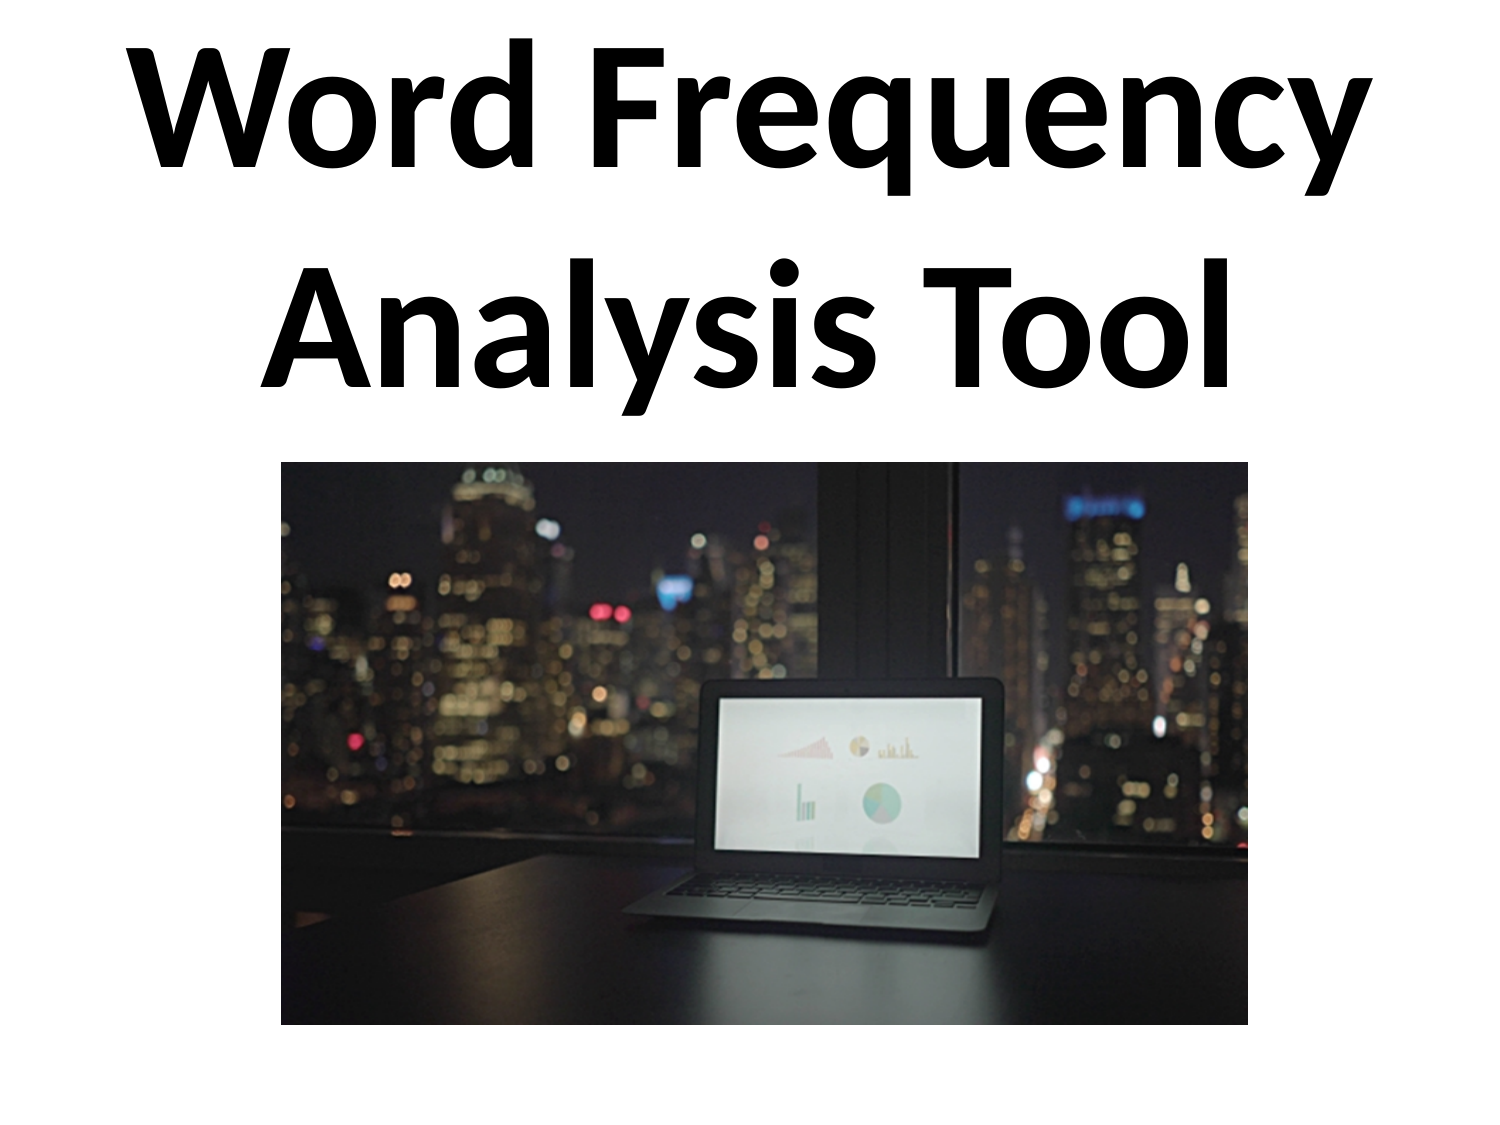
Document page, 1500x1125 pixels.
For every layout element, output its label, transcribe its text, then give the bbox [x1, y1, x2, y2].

title Word Frequency Analysis Tool [0, 62, 1500, 525]
picture [281, 462, 1248, 1026]
